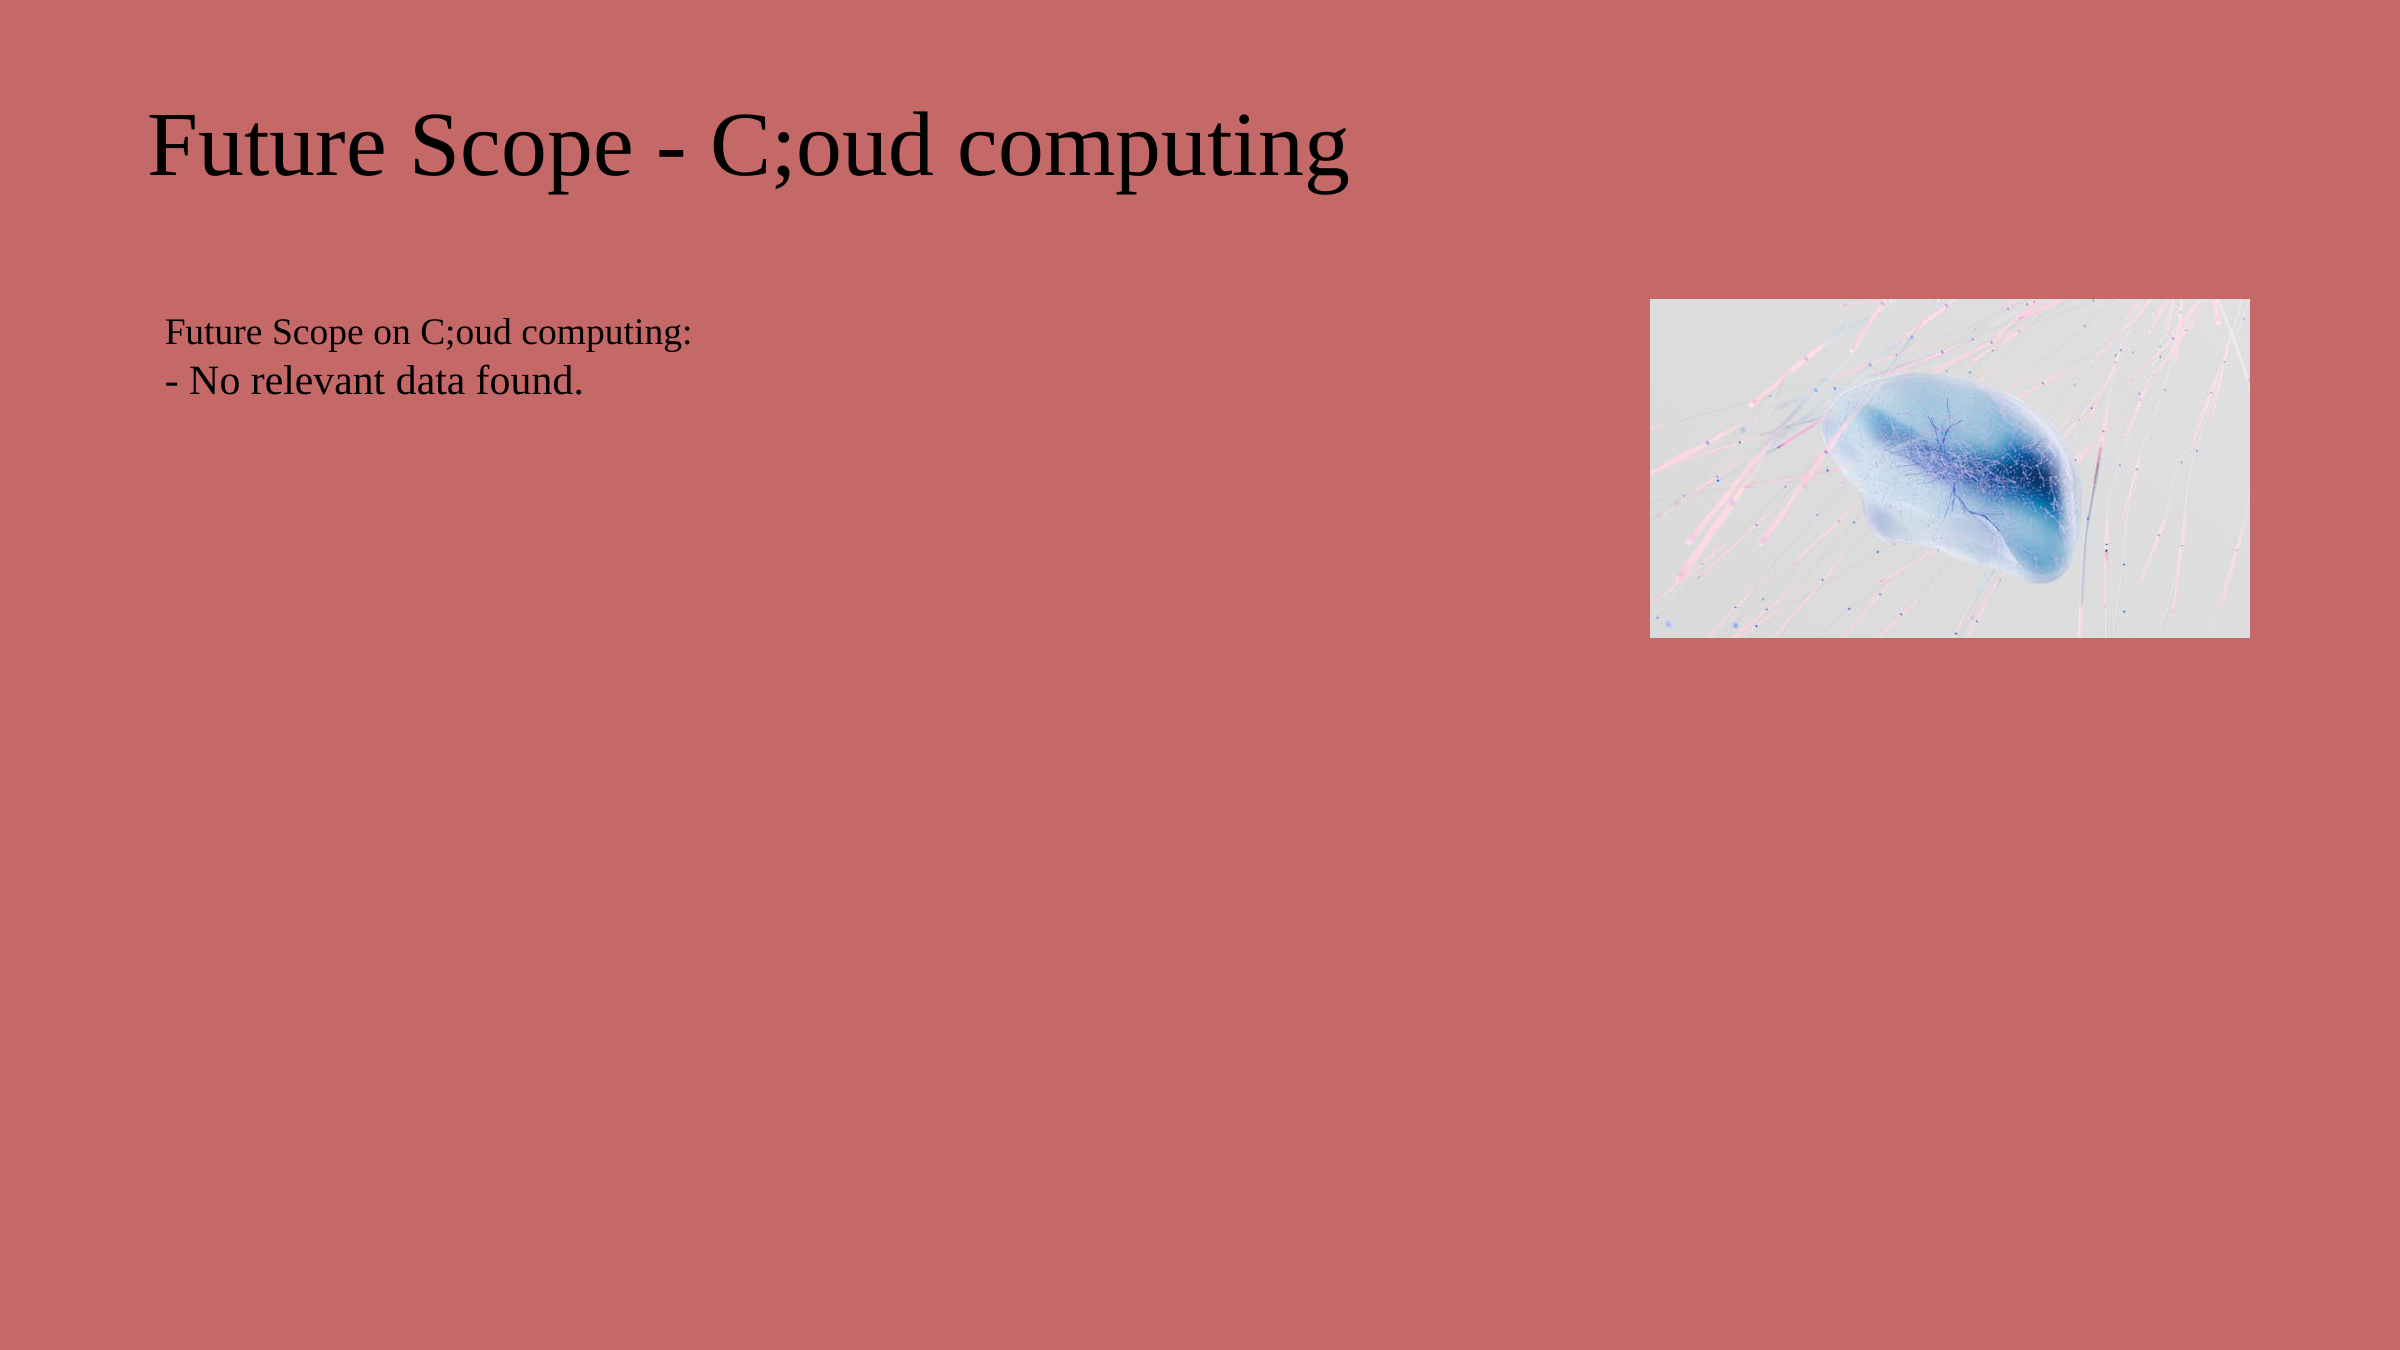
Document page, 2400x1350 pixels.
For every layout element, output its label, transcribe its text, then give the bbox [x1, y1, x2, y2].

text_box Future Scope on C;oud computing: - No relevant data found. [149, 300, 1647, 410]
picture [1649, 299, 2251, 638]
title Future Scope - C;oud computing [75, 45, 1425, 233]
